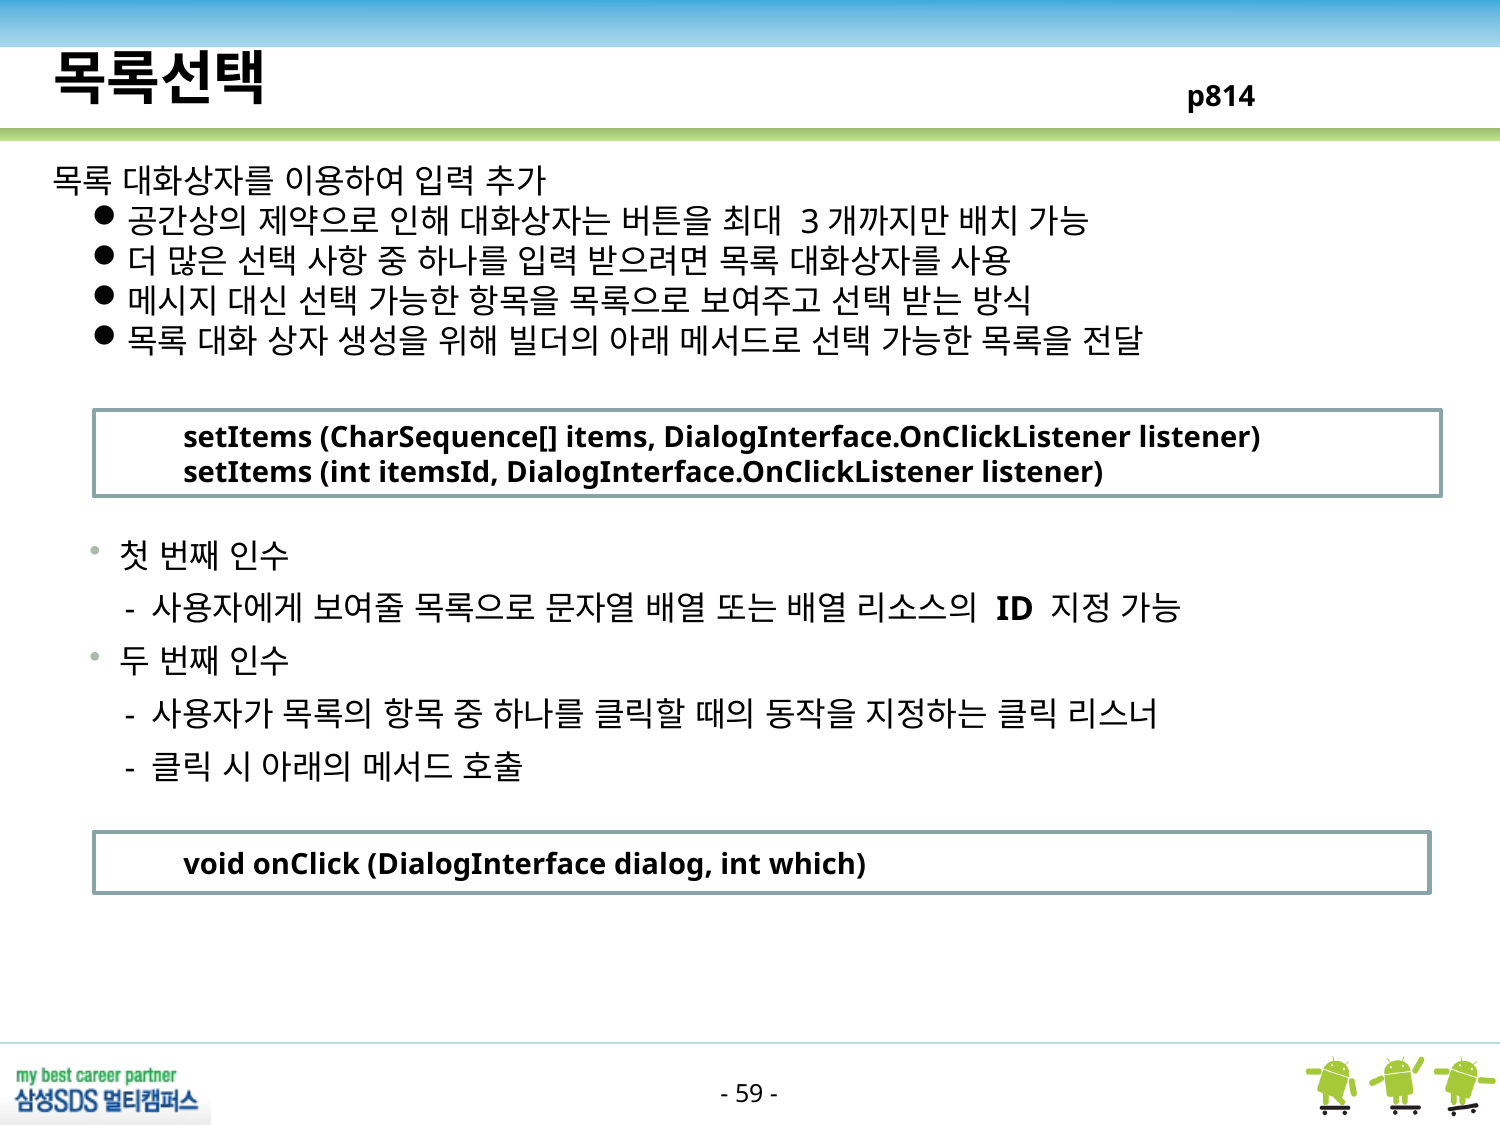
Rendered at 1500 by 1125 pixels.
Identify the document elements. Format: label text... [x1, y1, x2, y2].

picture [0, 0, 1500, 47]
picture [1300, 1048, 1500, 1125]
text_box 목록 대화상자를 이용하여 입력 추가 공간상의 제약으로 인해 대화상자는 버튼을 최대 3개까지만 배치 가능 더 많은 선택 사항 중 하나를 입력 받으려면 목록 대화상자를 사용 메시지 대신 선택 가능한 항목을 목록으로 보여주고 선택 받는 방식 목록 대화 상자 생성을 위해 빌더의 아래 메서드로 선택 가능한 목록을 전달 [37, 152, 1463, 475]
text_box void onClick (DialogInterface dialog, int which) [92, 830, 1432, 895]
text_box 첫 번째 인수 - 사용자에게 보여줄 목록으로 문자열 배열 또는 배열 리소스의 ID 지정 가능 두 번째 인수 - 사용자가 목록의 항목 중 하나를 클릭할 때의 동작을 지정하는 클릭 리스너 - 클릭 시 아래의 메서드 호출 [46, 527, 1472, 762]
text_box setItems (CharSequence[] items, DialogInterface.OnClickListener listener) setItems (int itemsId, DialogInterface.OnClickListener listener) [92, 408, 1443, 498]
text_box 목록선택 [53, 42, 971, 111]
slide_number - 59 - [574, 1070, 925, 1125]
text_box p814 [1171, 70, 1500, 120]
picture [0, 1060, 211, 1125]
